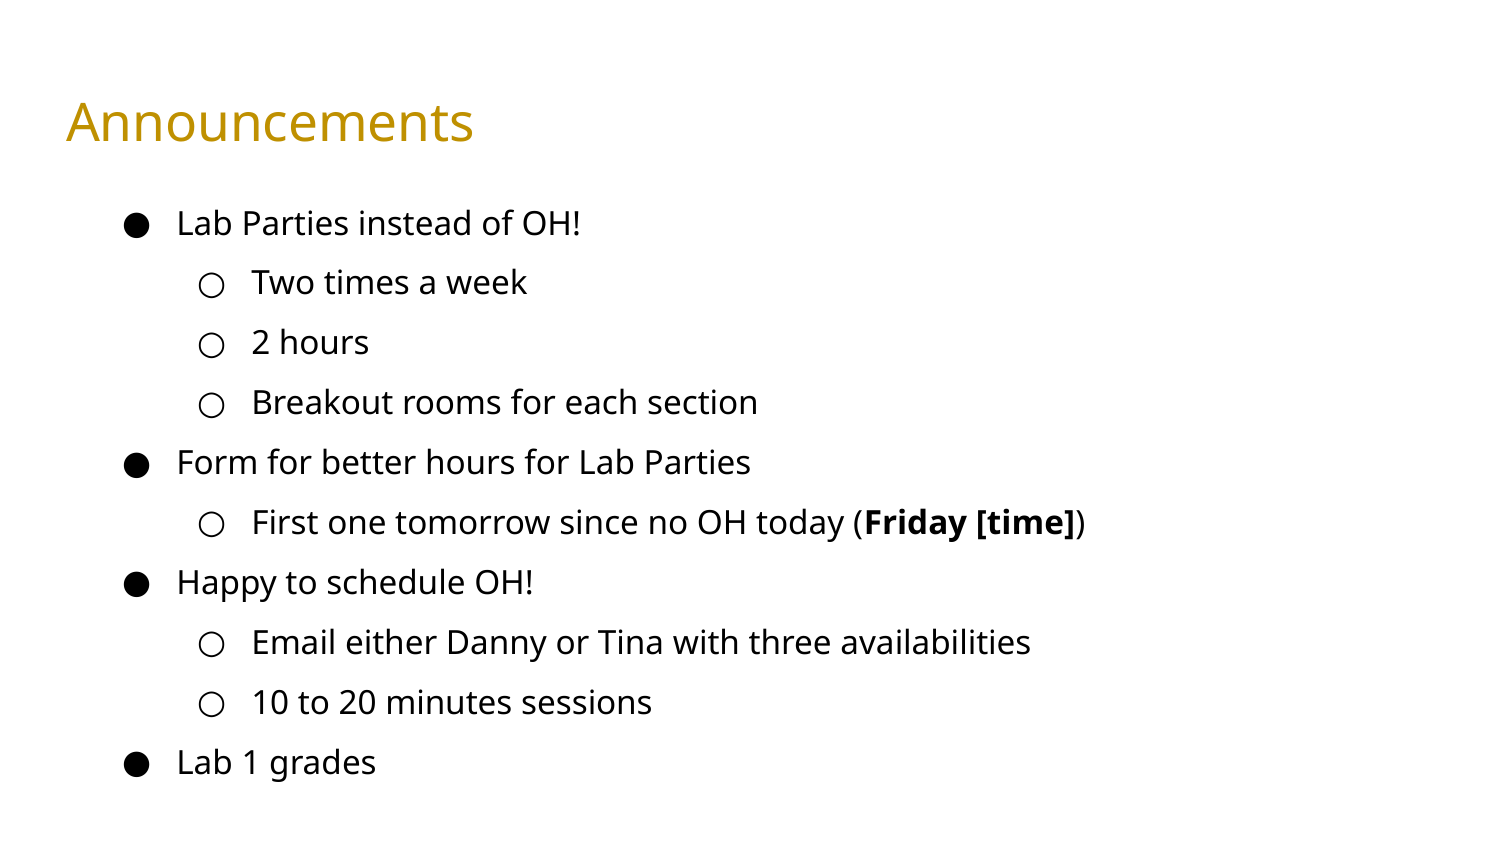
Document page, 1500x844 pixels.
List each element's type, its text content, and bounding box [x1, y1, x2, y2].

title Announcements [51, 72, 1449, 167]
text_box Lab Parties instead of OH! Two times a week 2 hours Breakout rooms for each section Form for better hours for Lab Parties First one tomorrow since no OH today (Friday [time]) Happy to schedule OH! Email either Danny or Tina with three availabilities 10 to 20 minutes sessions Lab 1 grades [86, 166, 1414, 844]
